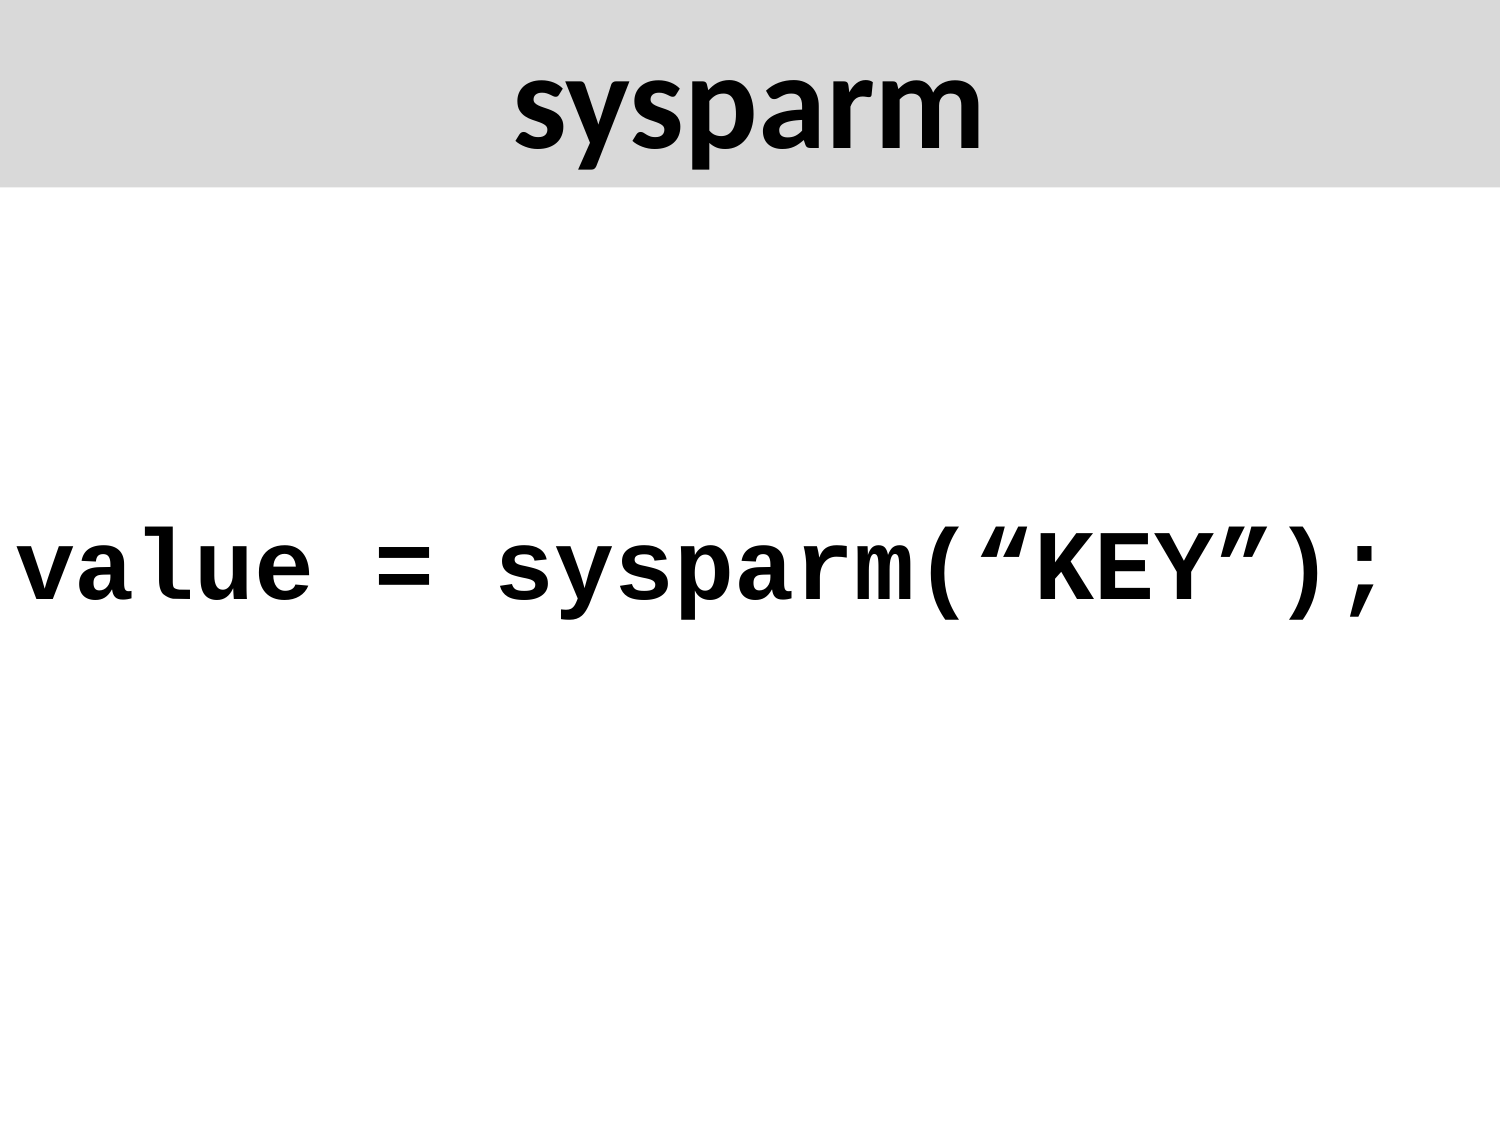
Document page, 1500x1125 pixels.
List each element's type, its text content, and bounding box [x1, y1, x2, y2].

title sysparm [0, 0, 1500, 188]
list value = sysparm(“KEY”); [0, 212, 1500, 1125]
